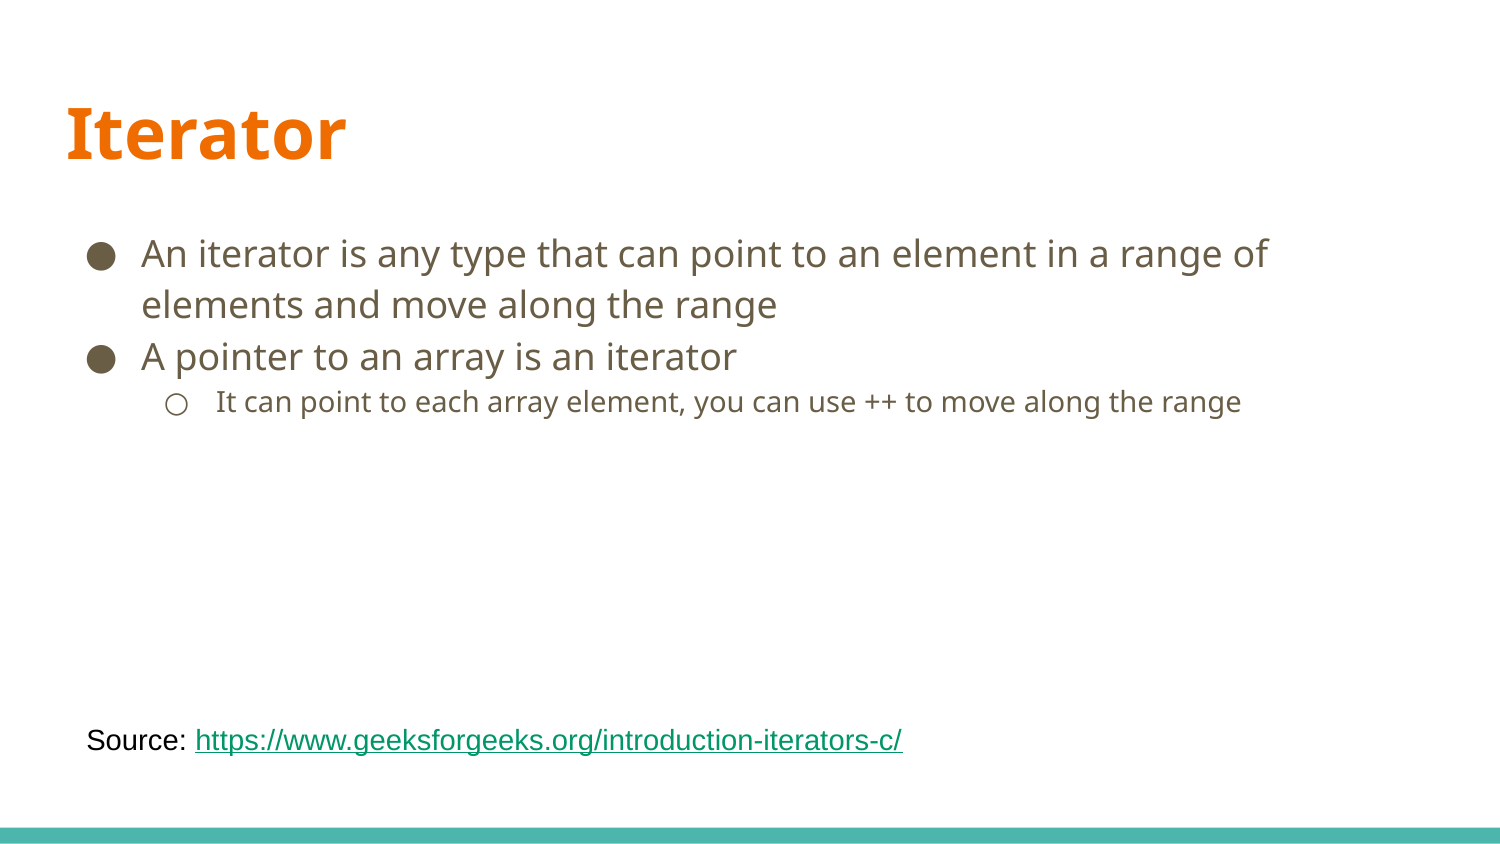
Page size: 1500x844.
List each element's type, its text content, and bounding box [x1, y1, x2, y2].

list An iterator is any type that can point to an element in a range of elements and move along the range A pointer to an array is an iterator It can point to each array element, you can use ++ to move along the range [51, 207, 1449, 750]
title Iterator [51, 72, 1449, 189]
text_box Source: https://www.geeksforgeeks.org/introduction-iterators-c/ [71, 705, 1274, 771]
